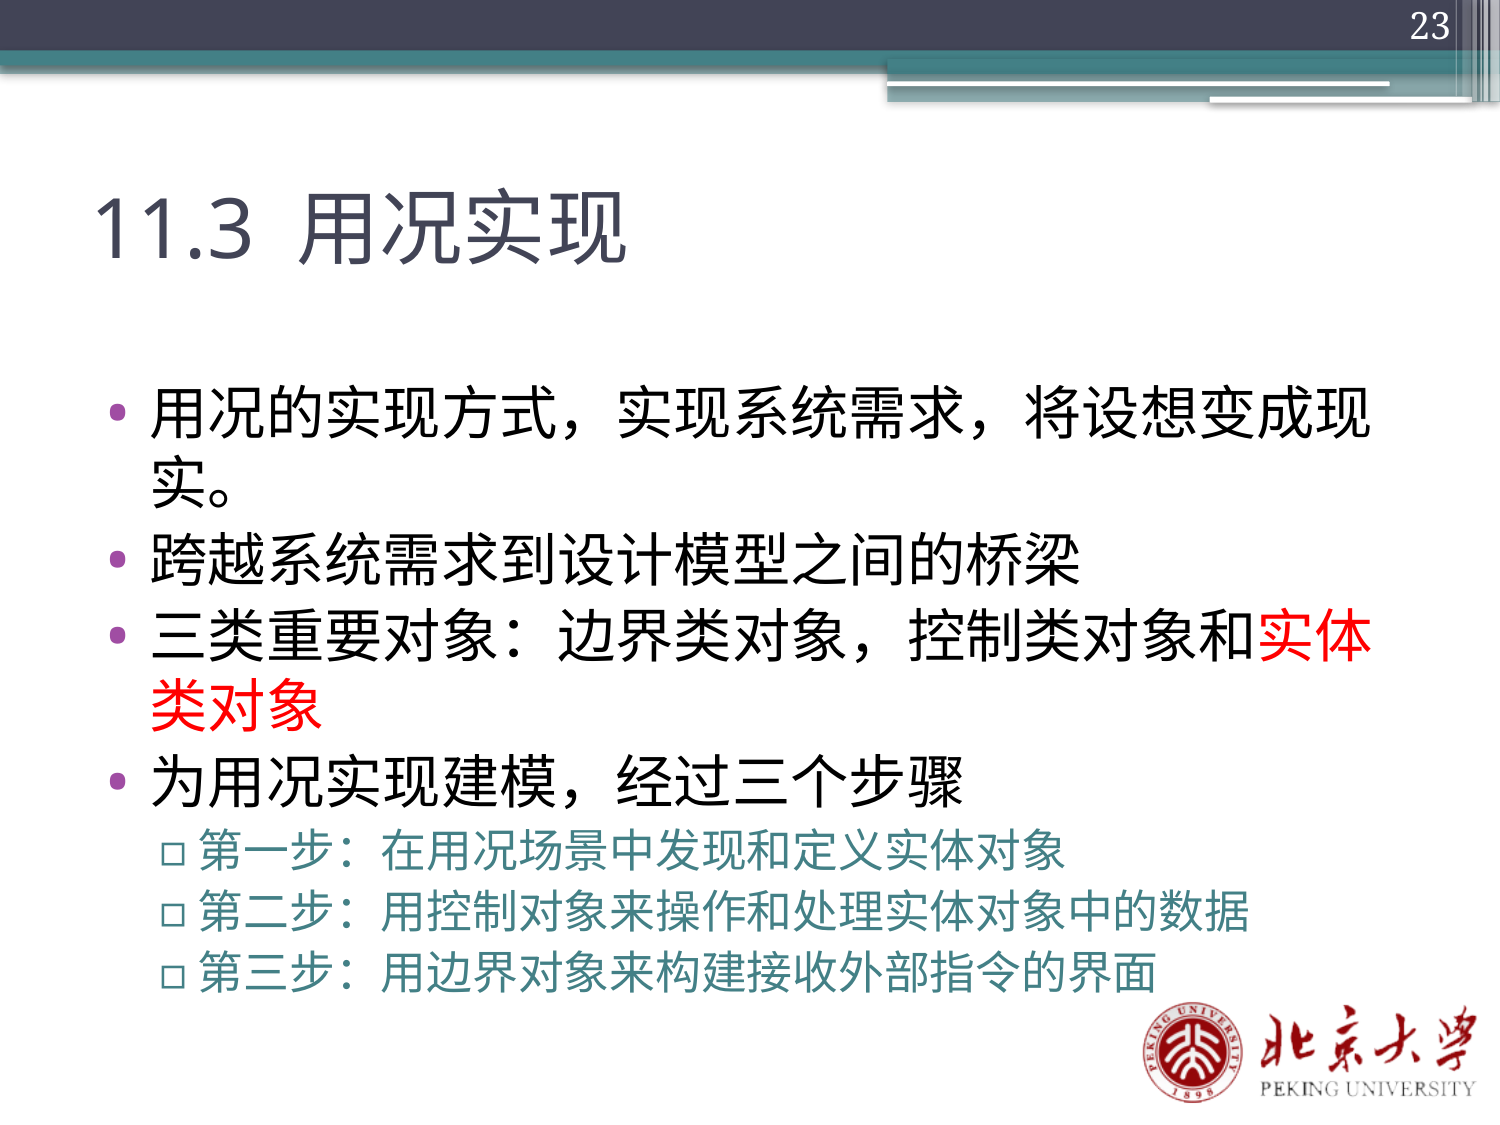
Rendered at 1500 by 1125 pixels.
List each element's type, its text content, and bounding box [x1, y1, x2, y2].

list 用况的实现方式，实现系统需求，将设想变成现实。 跨越系统需求到设计模型之间的桥梁 三类重要对象：边界类对象，控制类对象和实体类对象 为用况实现建模，经过三个步骤 第一步：在用况场景中发现和定义实体对象 第二步：用控制对象来操作和处理实体对象中的数据 第三步：用边界对象来构建接收外部指令的界面 [75, 369, 1425, 1079]
picture [1140, 973, 1480, 1106]
slide_number 23 [1340, 0, 1466, 61]
title 11.3 用况实现 [75, 137, 1425, 313]
